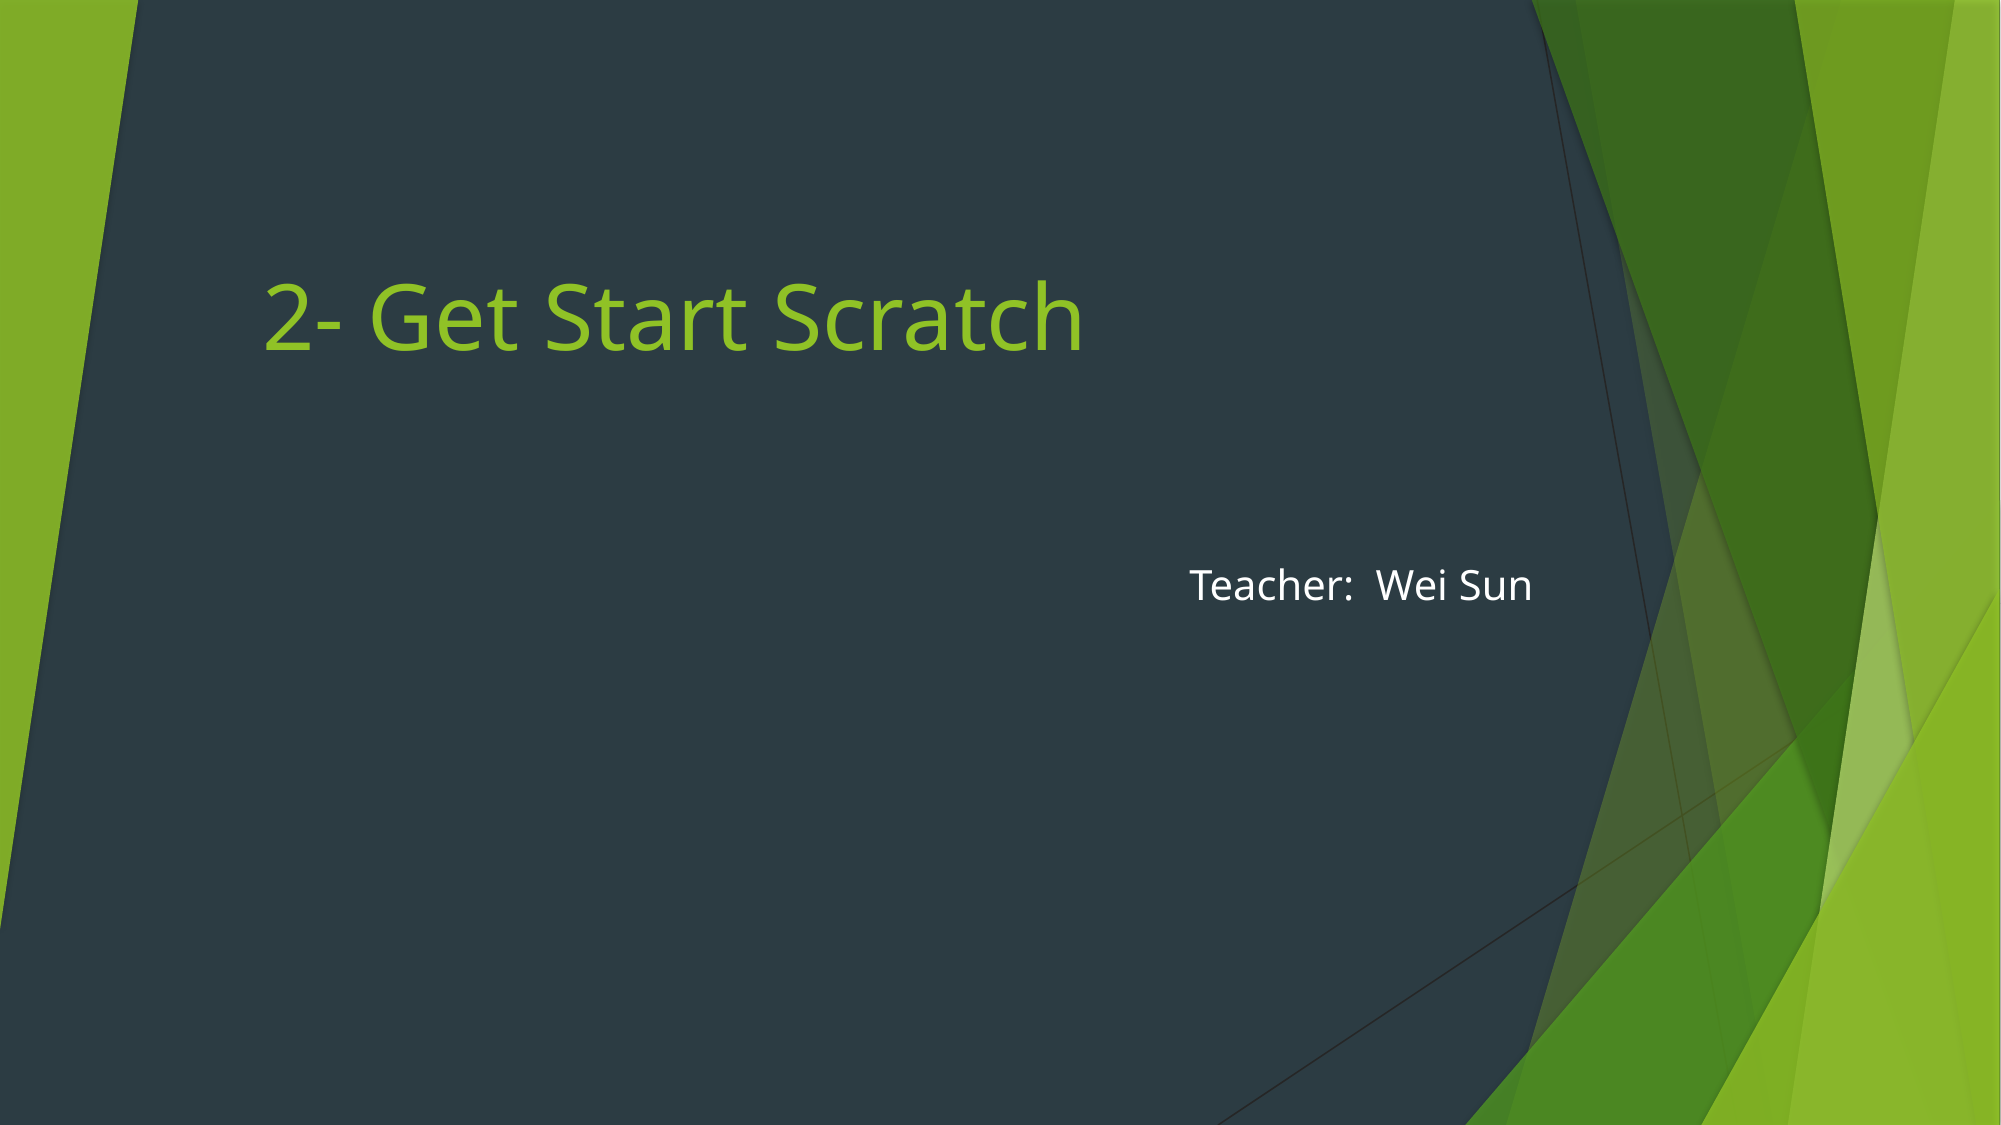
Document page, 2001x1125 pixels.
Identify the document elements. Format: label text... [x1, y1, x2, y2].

subtitle Teacher: Wei Sun [274, 479, 1549, 660]
title 2- Get Start Scratch [247, 106, 1413, 377]
